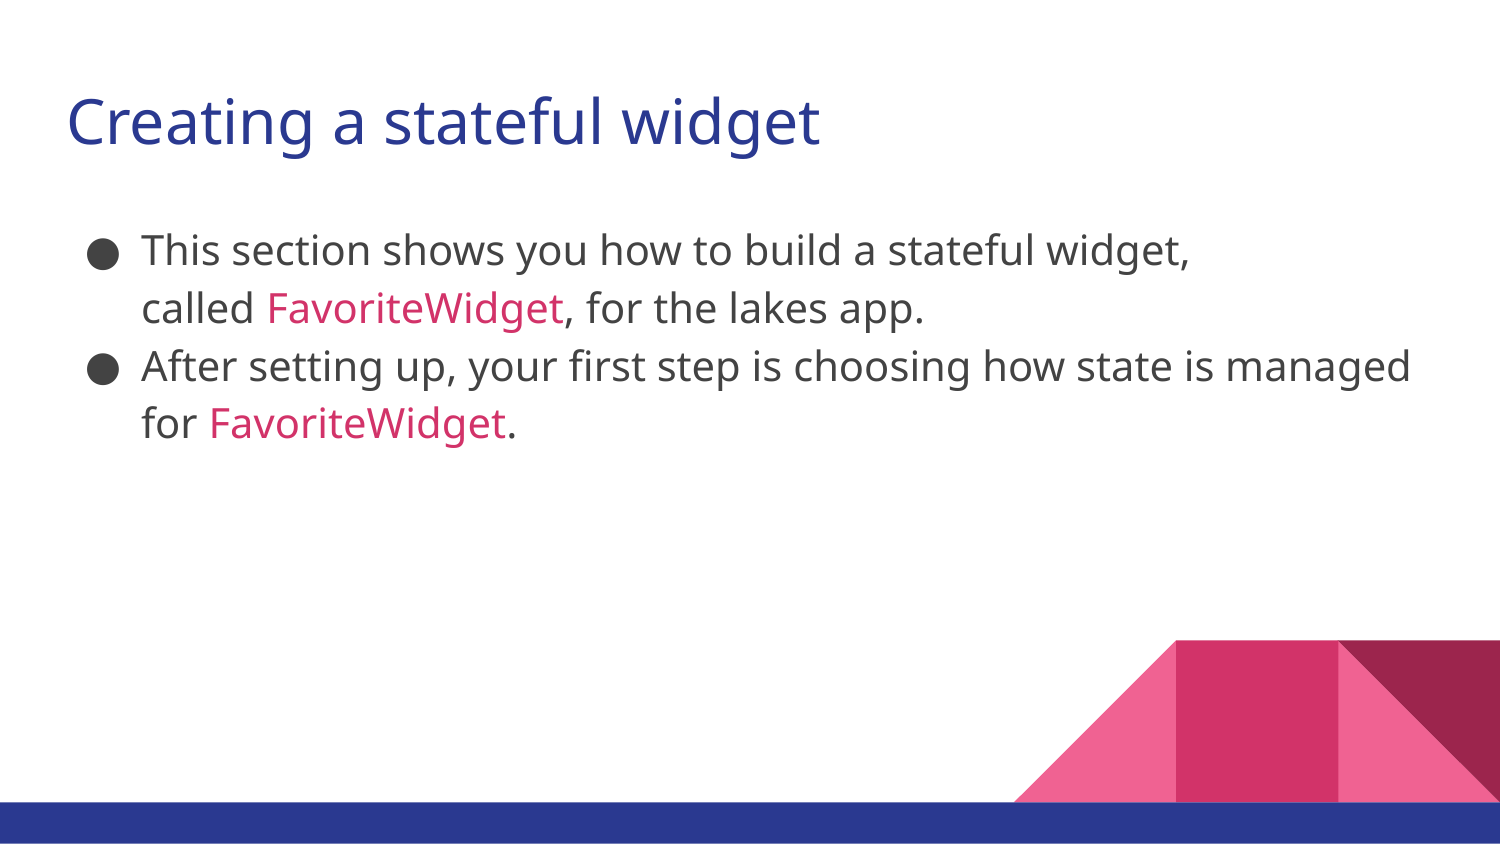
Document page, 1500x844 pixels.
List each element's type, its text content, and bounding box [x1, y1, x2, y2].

list This section shows you how to build a stateful widget, called FavoriteWidget, for the lakes app. After setting up, your first step is choosing how state is managed for FavoriteWidget. [51, 201, 1449, 750]
title Creating a stateful widget [51, 67, 1449, 167]
